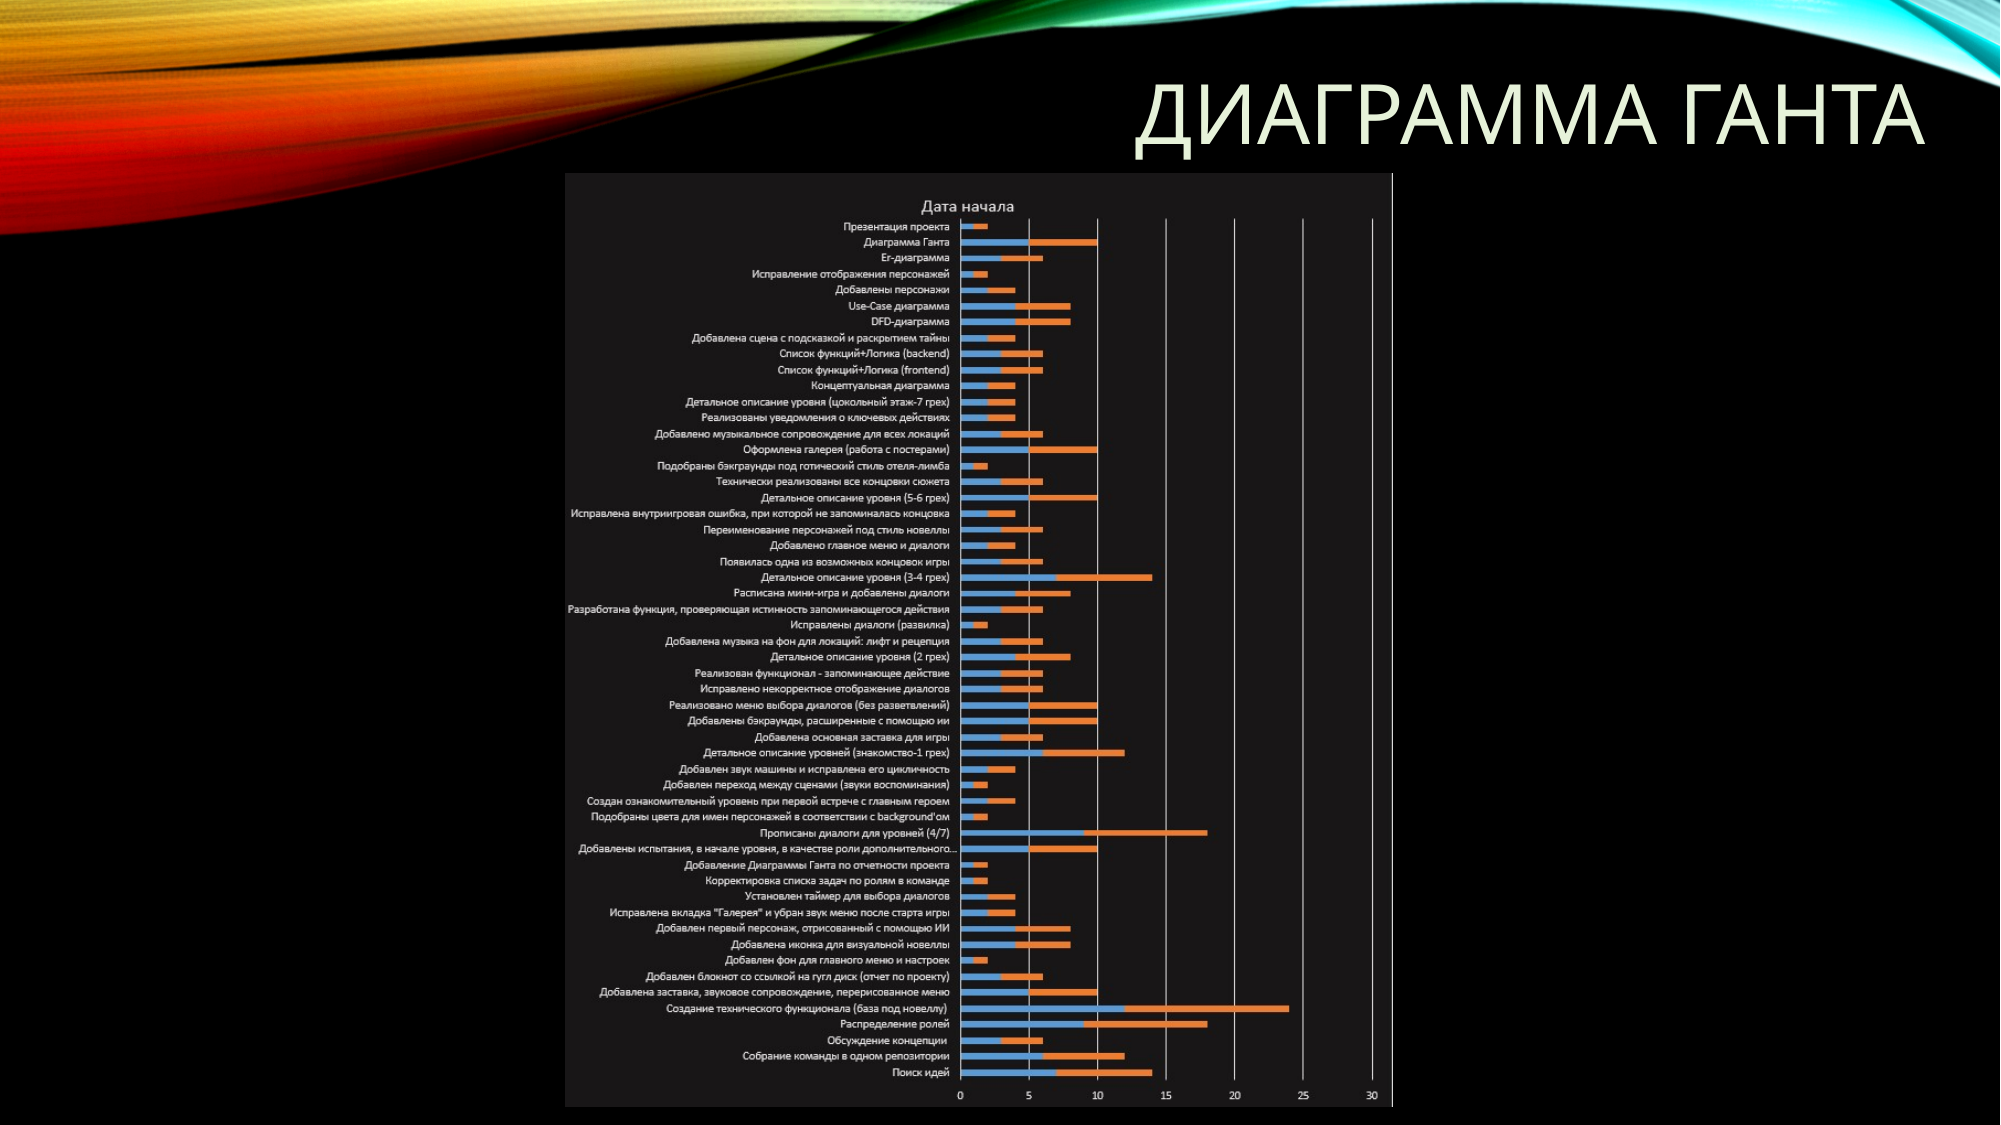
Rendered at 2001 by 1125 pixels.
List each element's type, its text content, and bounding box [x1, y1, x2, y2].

picture [0, 0, 2000, 1107]
title Диаграмма ГАНТА [528, 11, 1942, 224]
